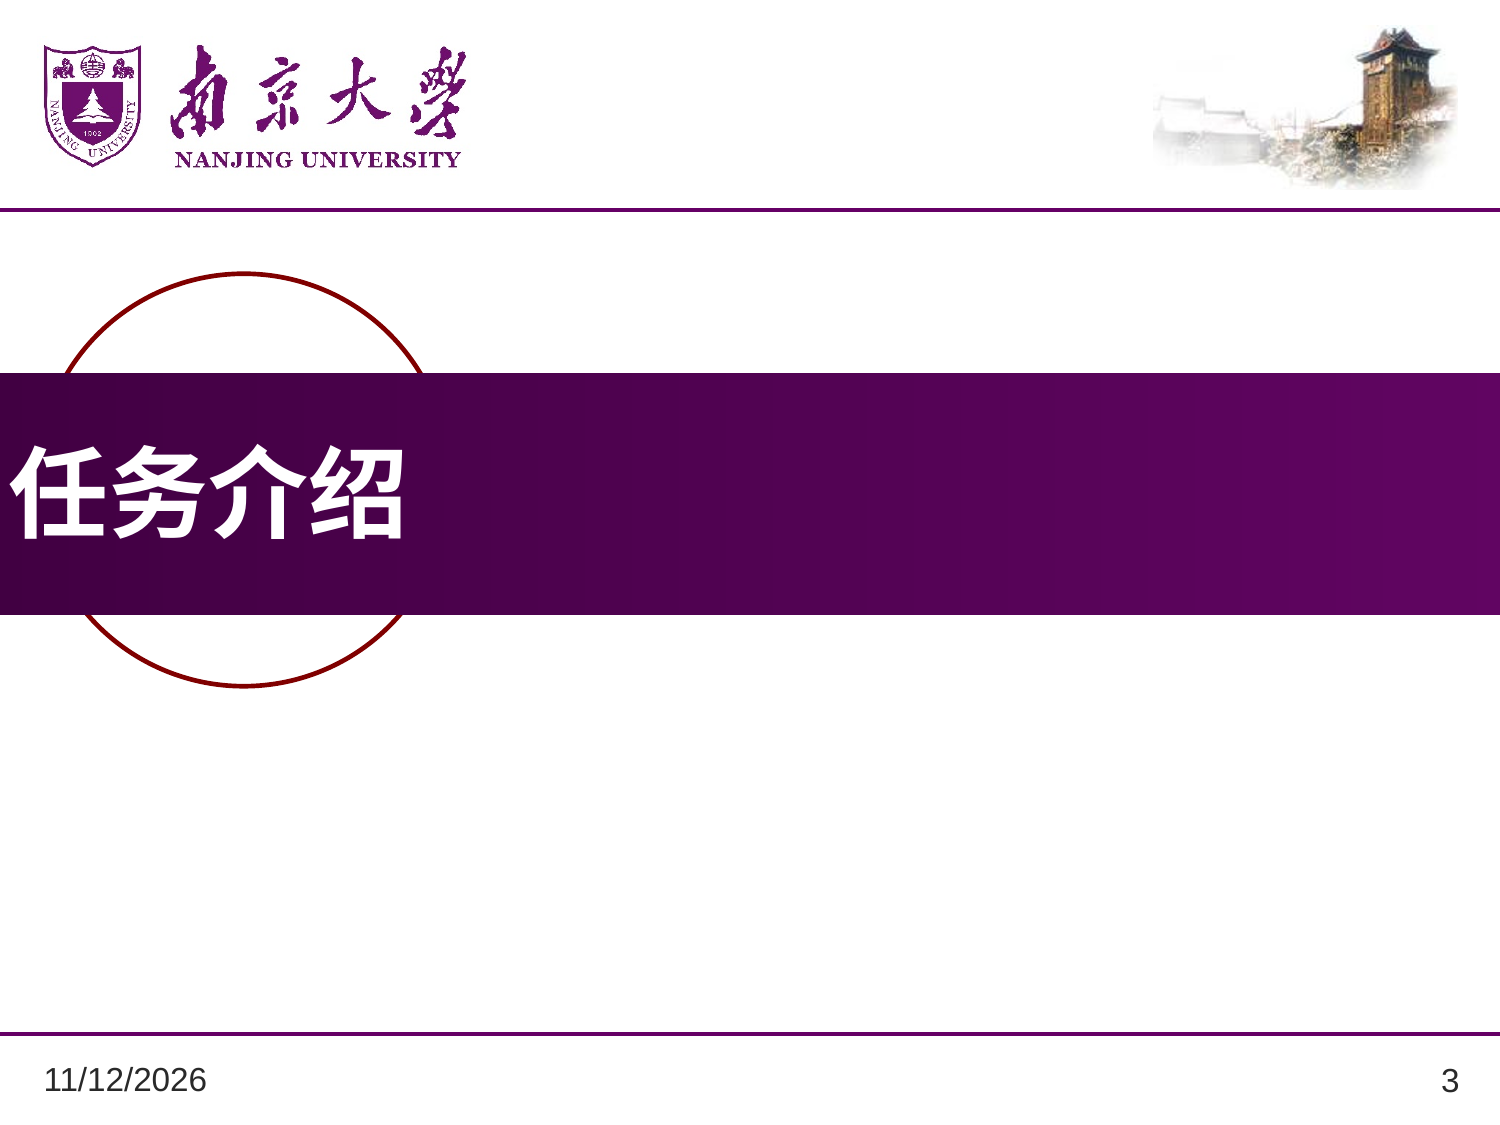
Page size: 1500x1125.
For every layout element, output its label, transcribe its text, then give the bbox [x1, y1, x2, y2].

picture [37, 36, 479, 176]
title 任务介绍 [0, 422, 1494, 636]
picture [1128, 6, 1500, 190]
